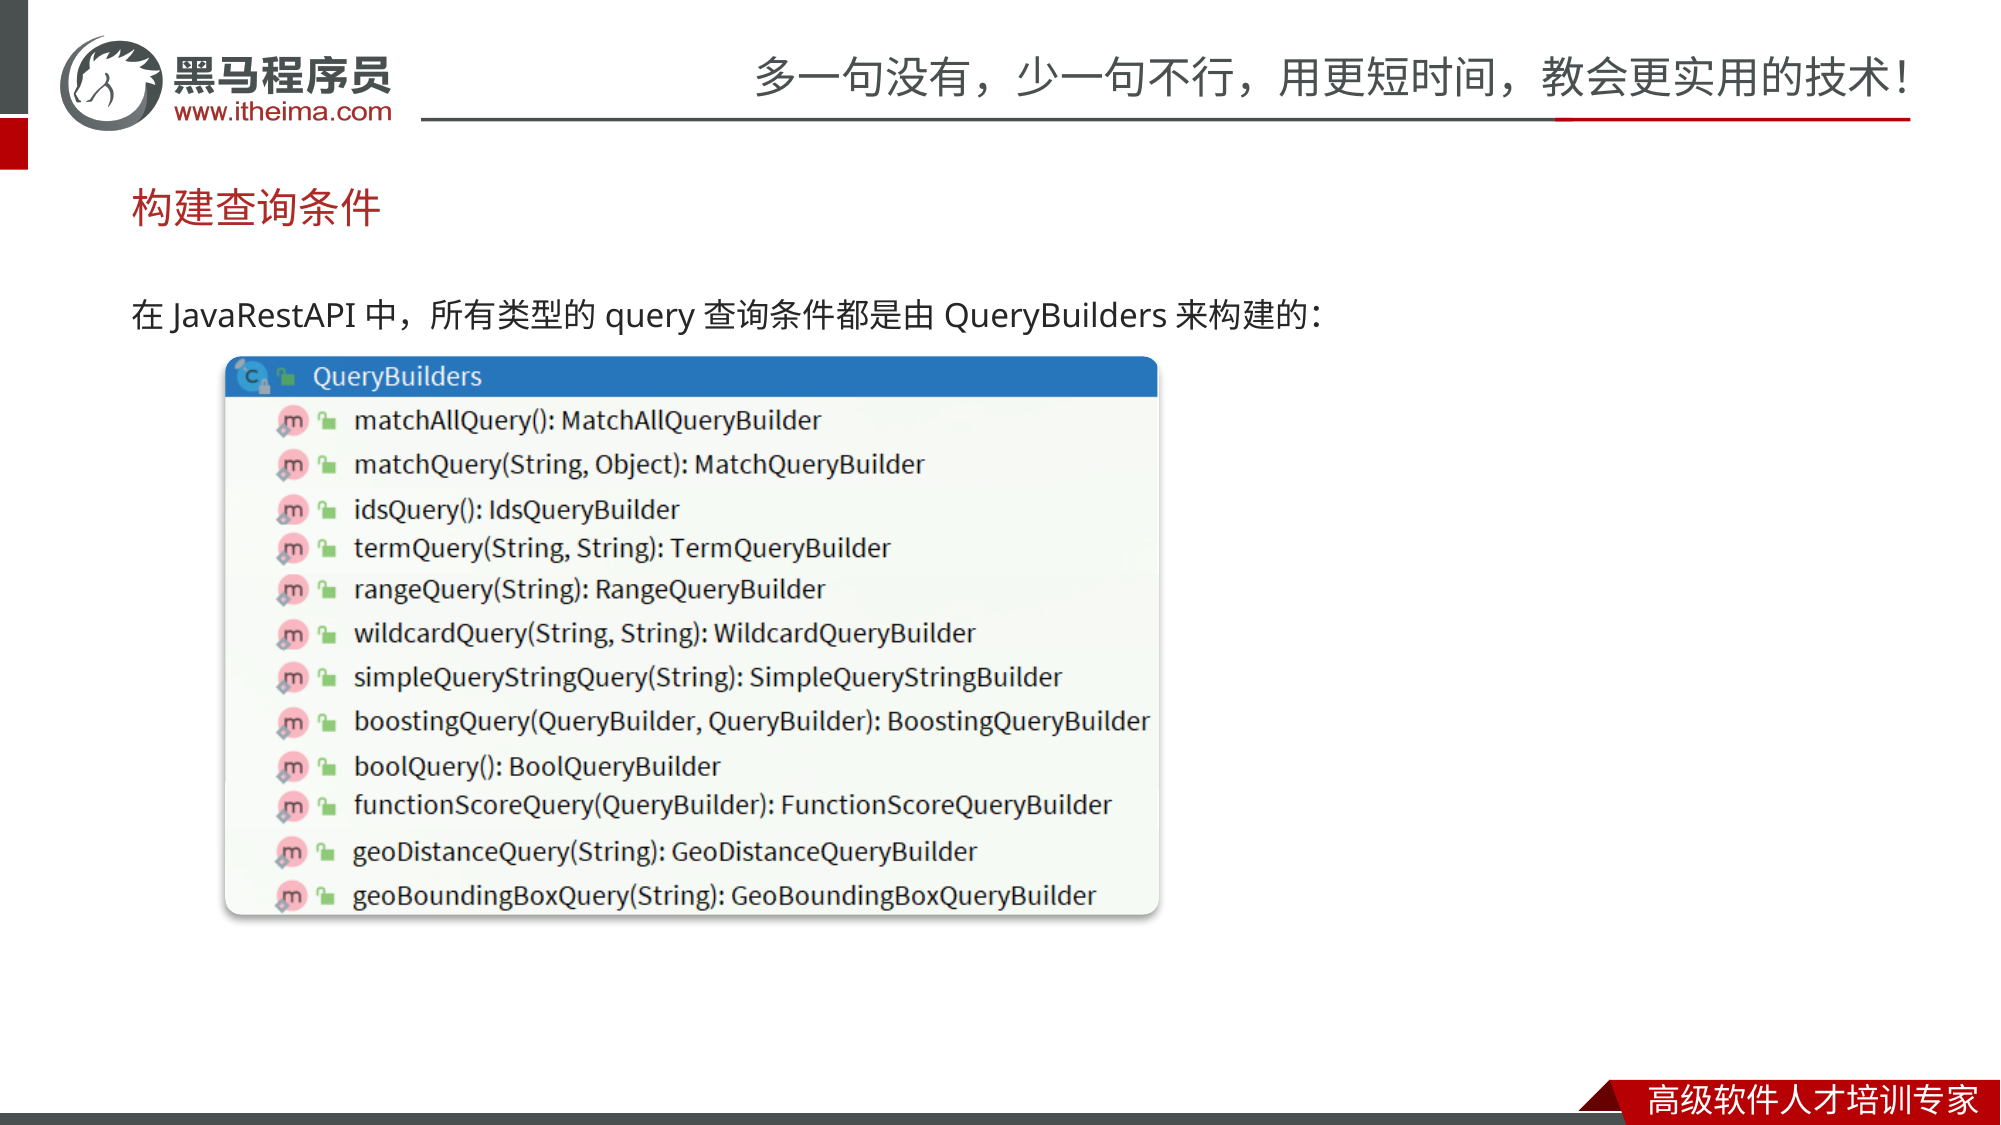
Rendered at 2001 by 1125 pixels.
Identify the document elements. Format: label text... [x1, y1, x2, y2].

list 在JavaRestAPI中，所有类型的query查询条件都是由QueryBuilders来构建的： [116, 266, 1872, 345]
picture [225, 356, 1160, 915]
picture [14, 0, 453, 179]
title 构建查询条件 [116, 173, 1872, 240]
